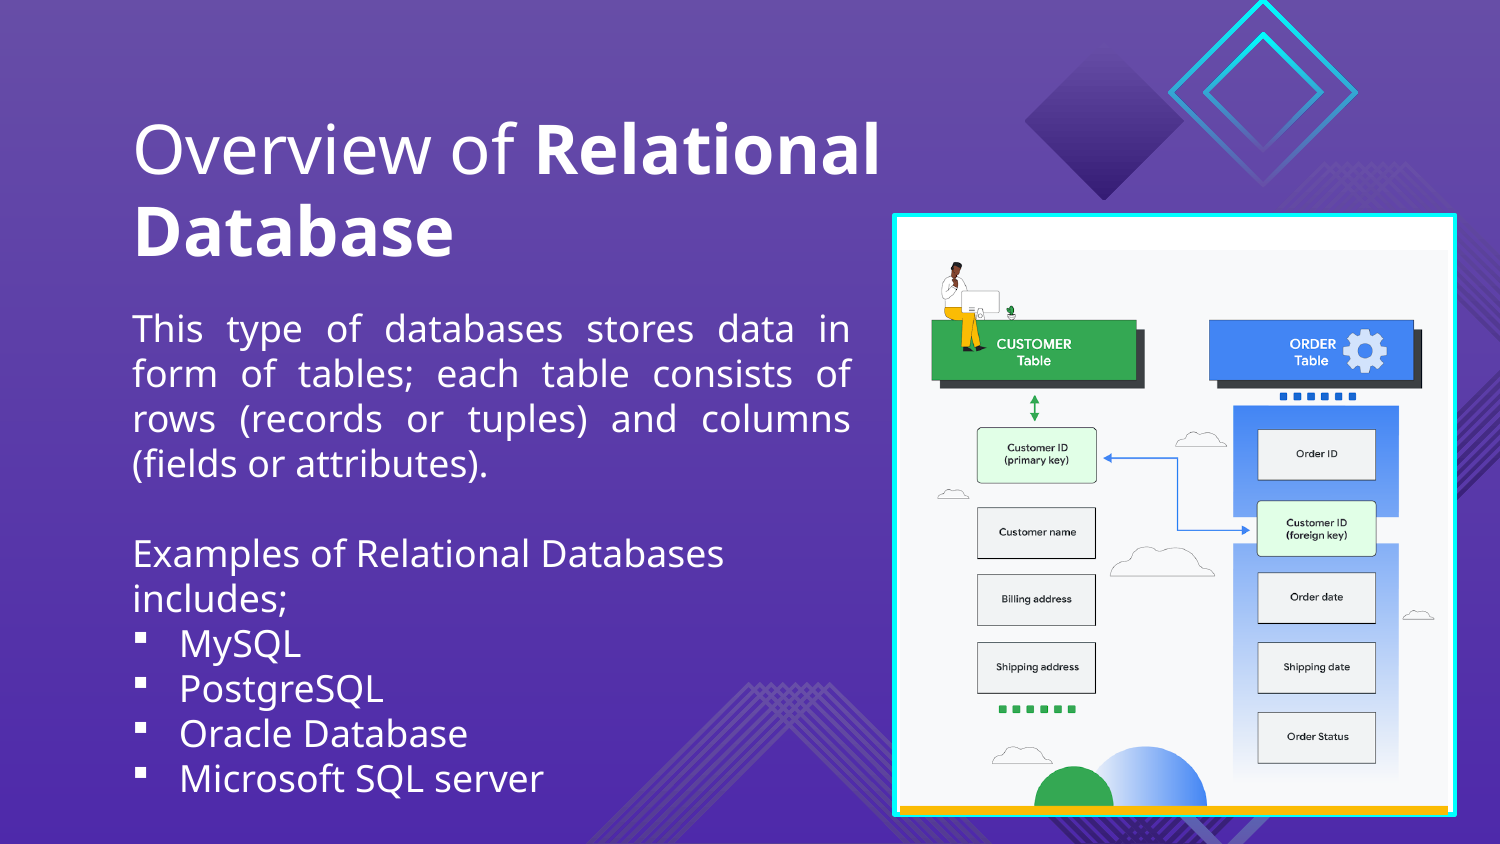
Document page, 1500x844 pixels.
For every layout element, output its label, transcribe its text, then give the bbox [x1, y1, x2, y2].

text_box [892, 213, 1457, 817]
title Overview of Relational Database [116, 90, 1226, 184]
picture [900, 250, 1448, 815]
list This type of databases stores data in form of tables; each table consists of rows (records or tuples) and columns (fields or attributes). Examples of Relational Databases includes; MySQL PostgreSQL Oracle Database Microsoft SQL server [116, 289, 867, 728]
